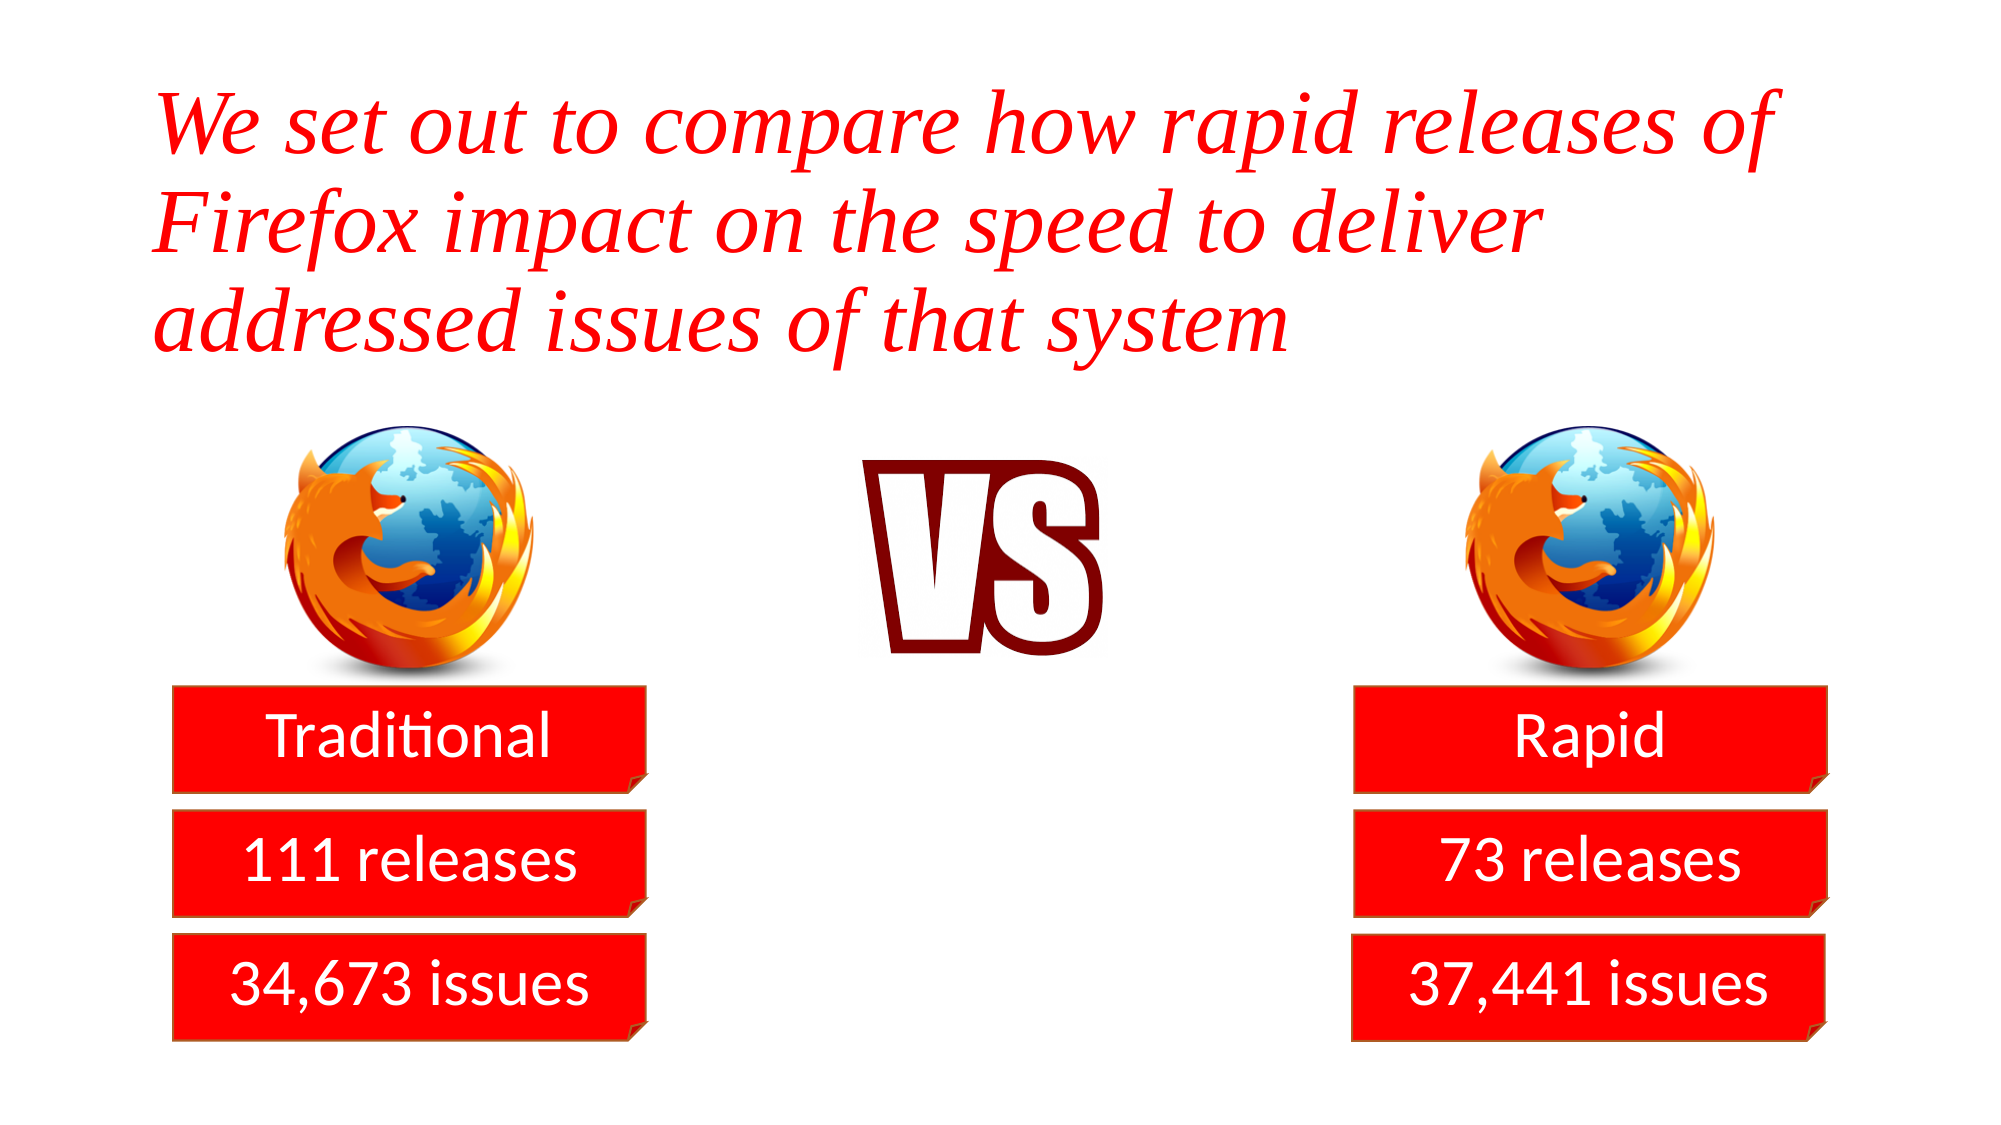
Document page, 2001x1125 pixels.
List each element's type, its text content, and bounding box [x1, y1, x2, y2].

picture [858, 456, 1108, 658]
text_box 37,441 issues [1351, 933, 1828, 1042]
text_box 34,673 issues [172, 933, 650, 1042]
title We set out to compare how rapid releases of Firefox impact on the speed to deliver addressed issues of that system [137, 59, 1863, 386]
picture [279, 426, 540, 687]
text_box 73 releases [1353, 809, 1831, 918]
text_box Rapid [1353, 685, 1831, 794]
picture [1460, 426, 1721, 687]
text_box Traditional [172, 685, 650, 794]
text_box 111 releases [172, 809, 650, 918]
